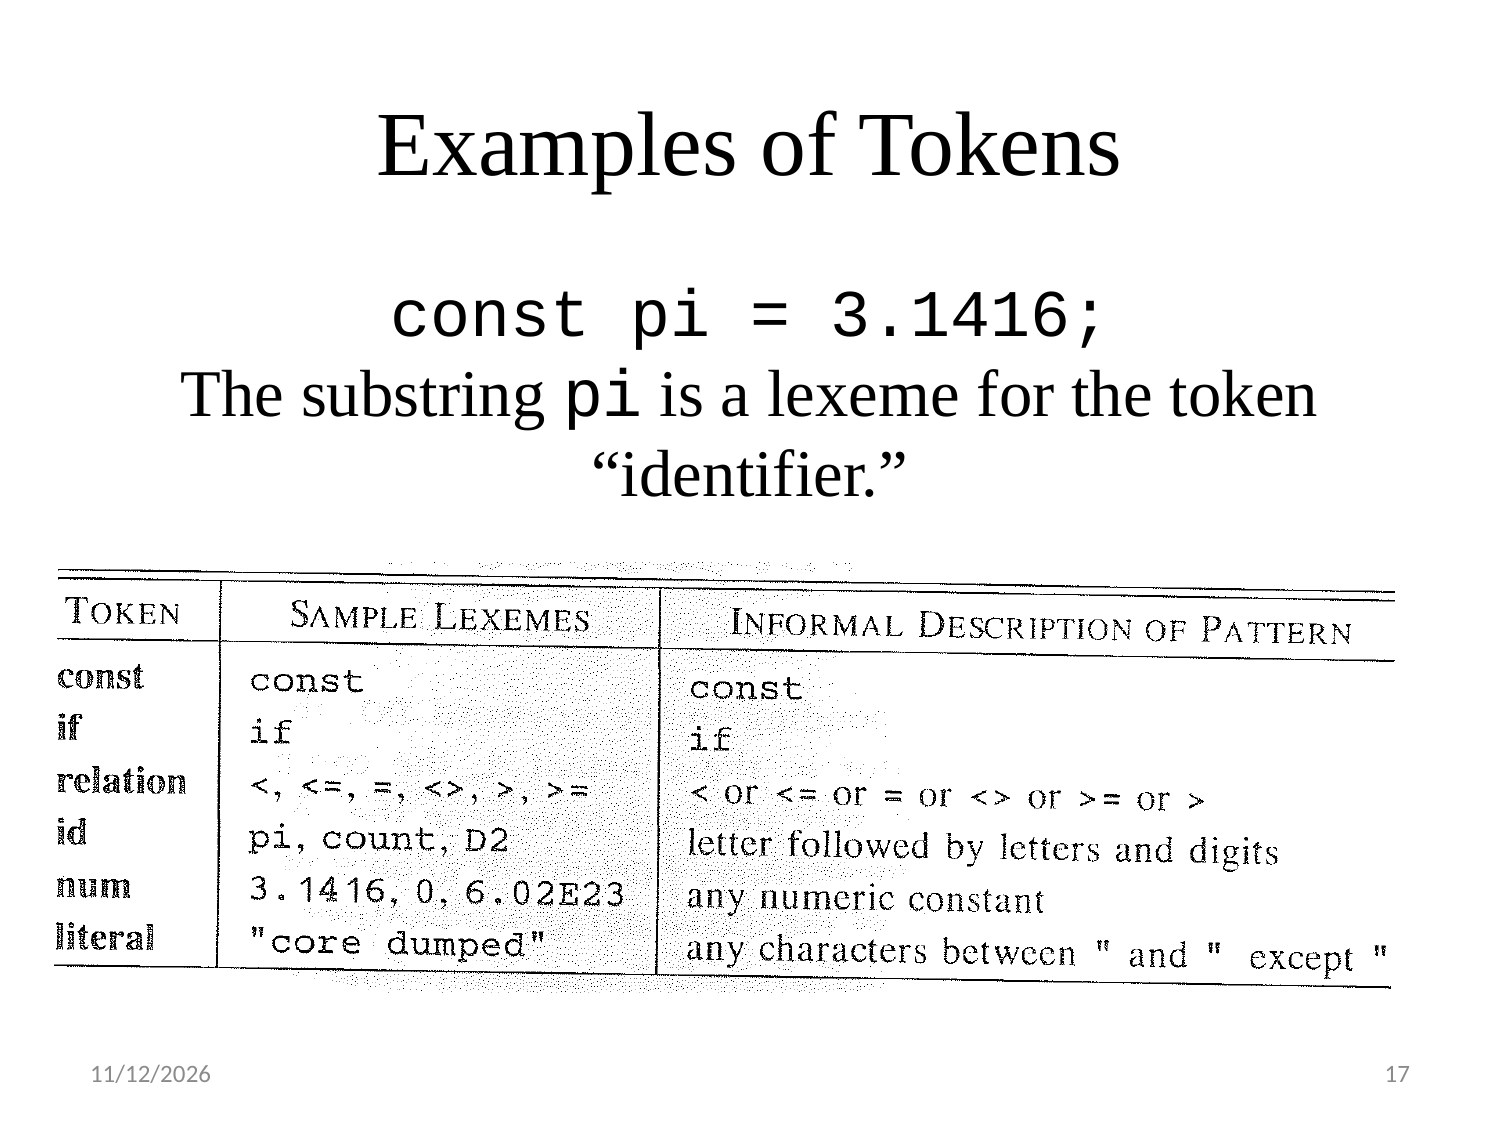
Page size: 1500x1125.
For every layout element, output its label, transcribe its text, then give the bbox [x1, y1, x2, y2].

title Examples of Tokens [75, 45, 1425, 233]
slide_number 17 [1074, 1042, 1425, 1103]
picture [37, 562, 1407, 993]
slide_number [75, 1042, 425, 1103]
list const pi = 3.1416; The substring pi is a lexeme for the token “identifier.” [75, 262, 1425, 438]
